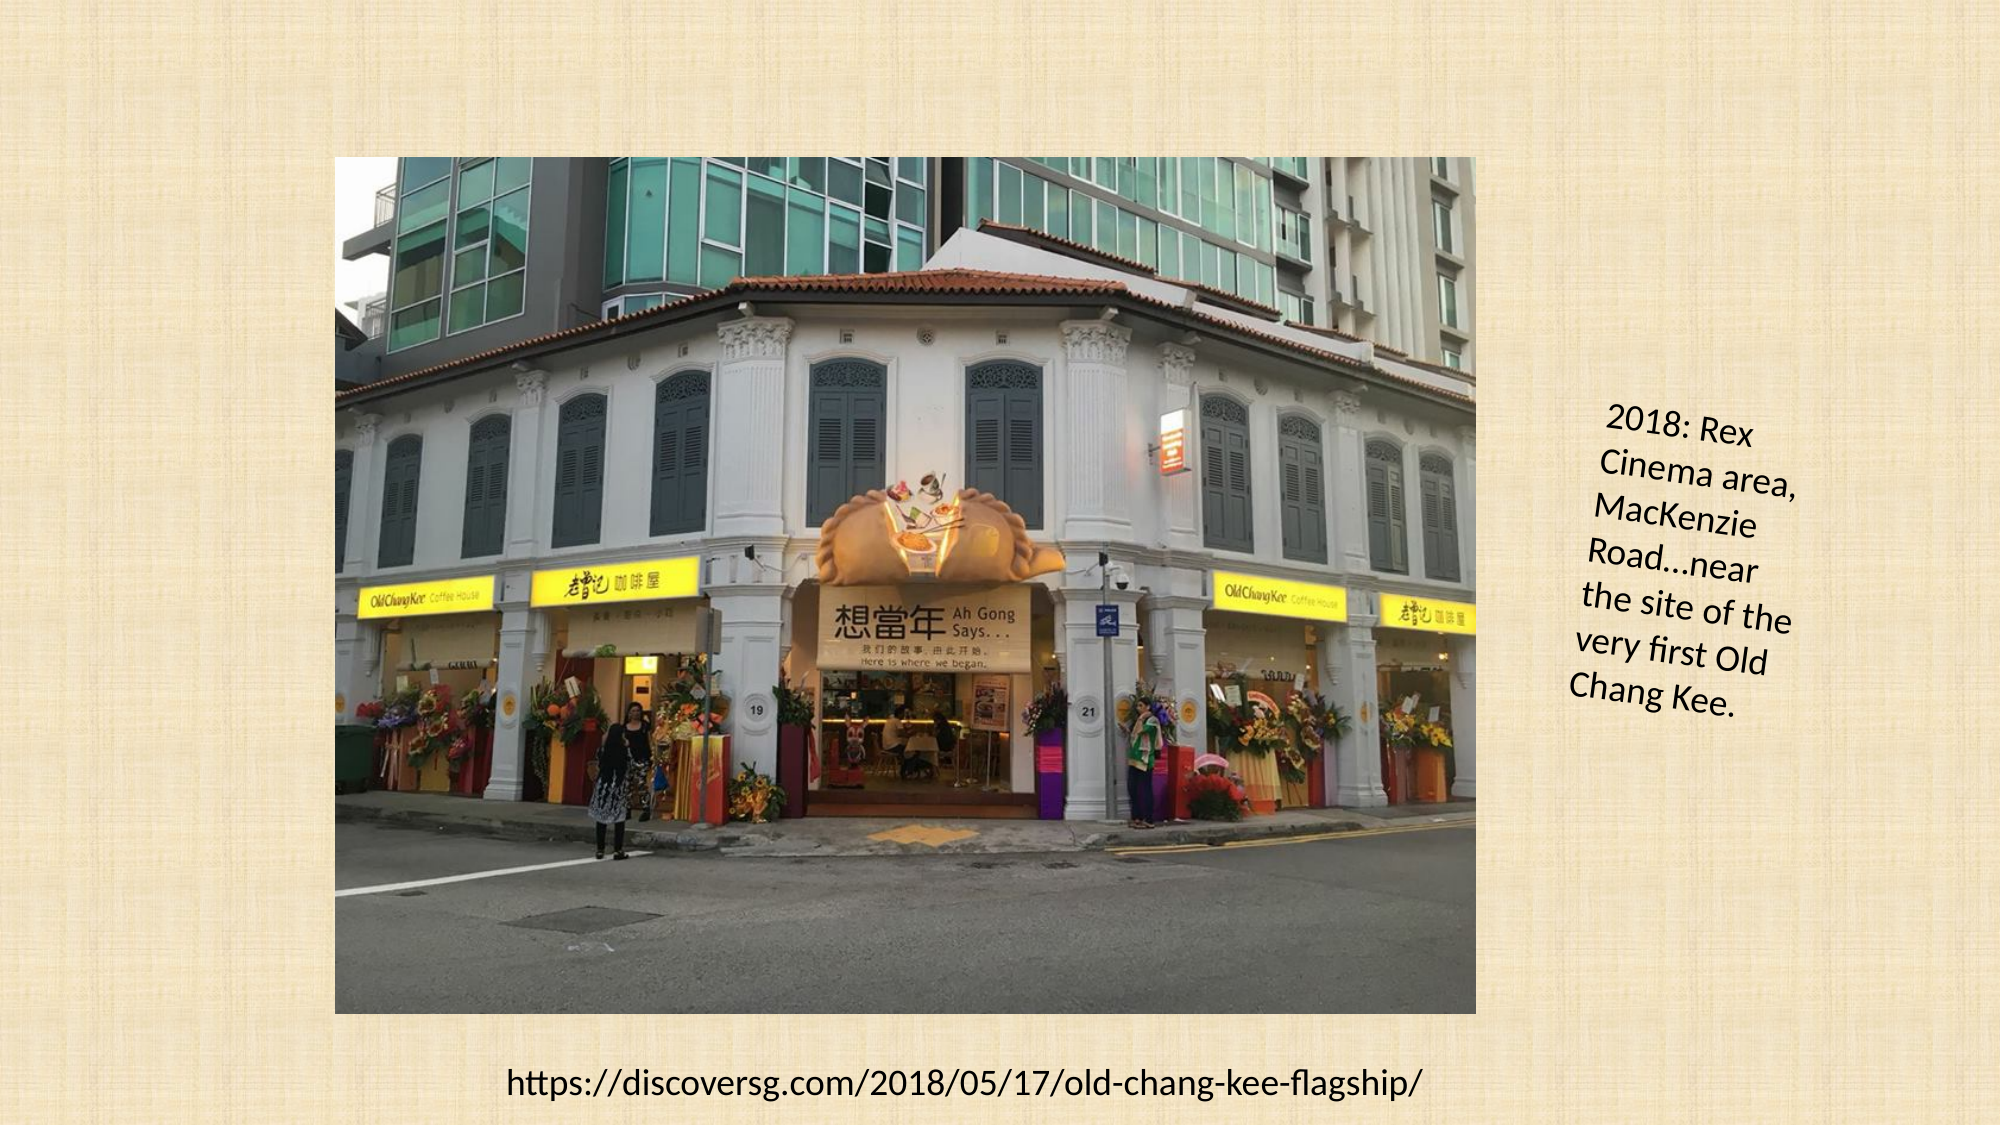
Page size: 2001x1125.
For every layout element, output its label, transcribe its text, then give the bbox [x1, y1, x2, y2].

text_box 2018: Rex Cinema area, MacKenzie Road…near the site of the very first Old Chang Kee. [1551, 380, 1843, 742]
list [335, 157, 1476, 1014]
text_box https://discoversg.com/2018/05/17/old-chang-kee-flagship/ [491, 1050, 1439, 1111]
